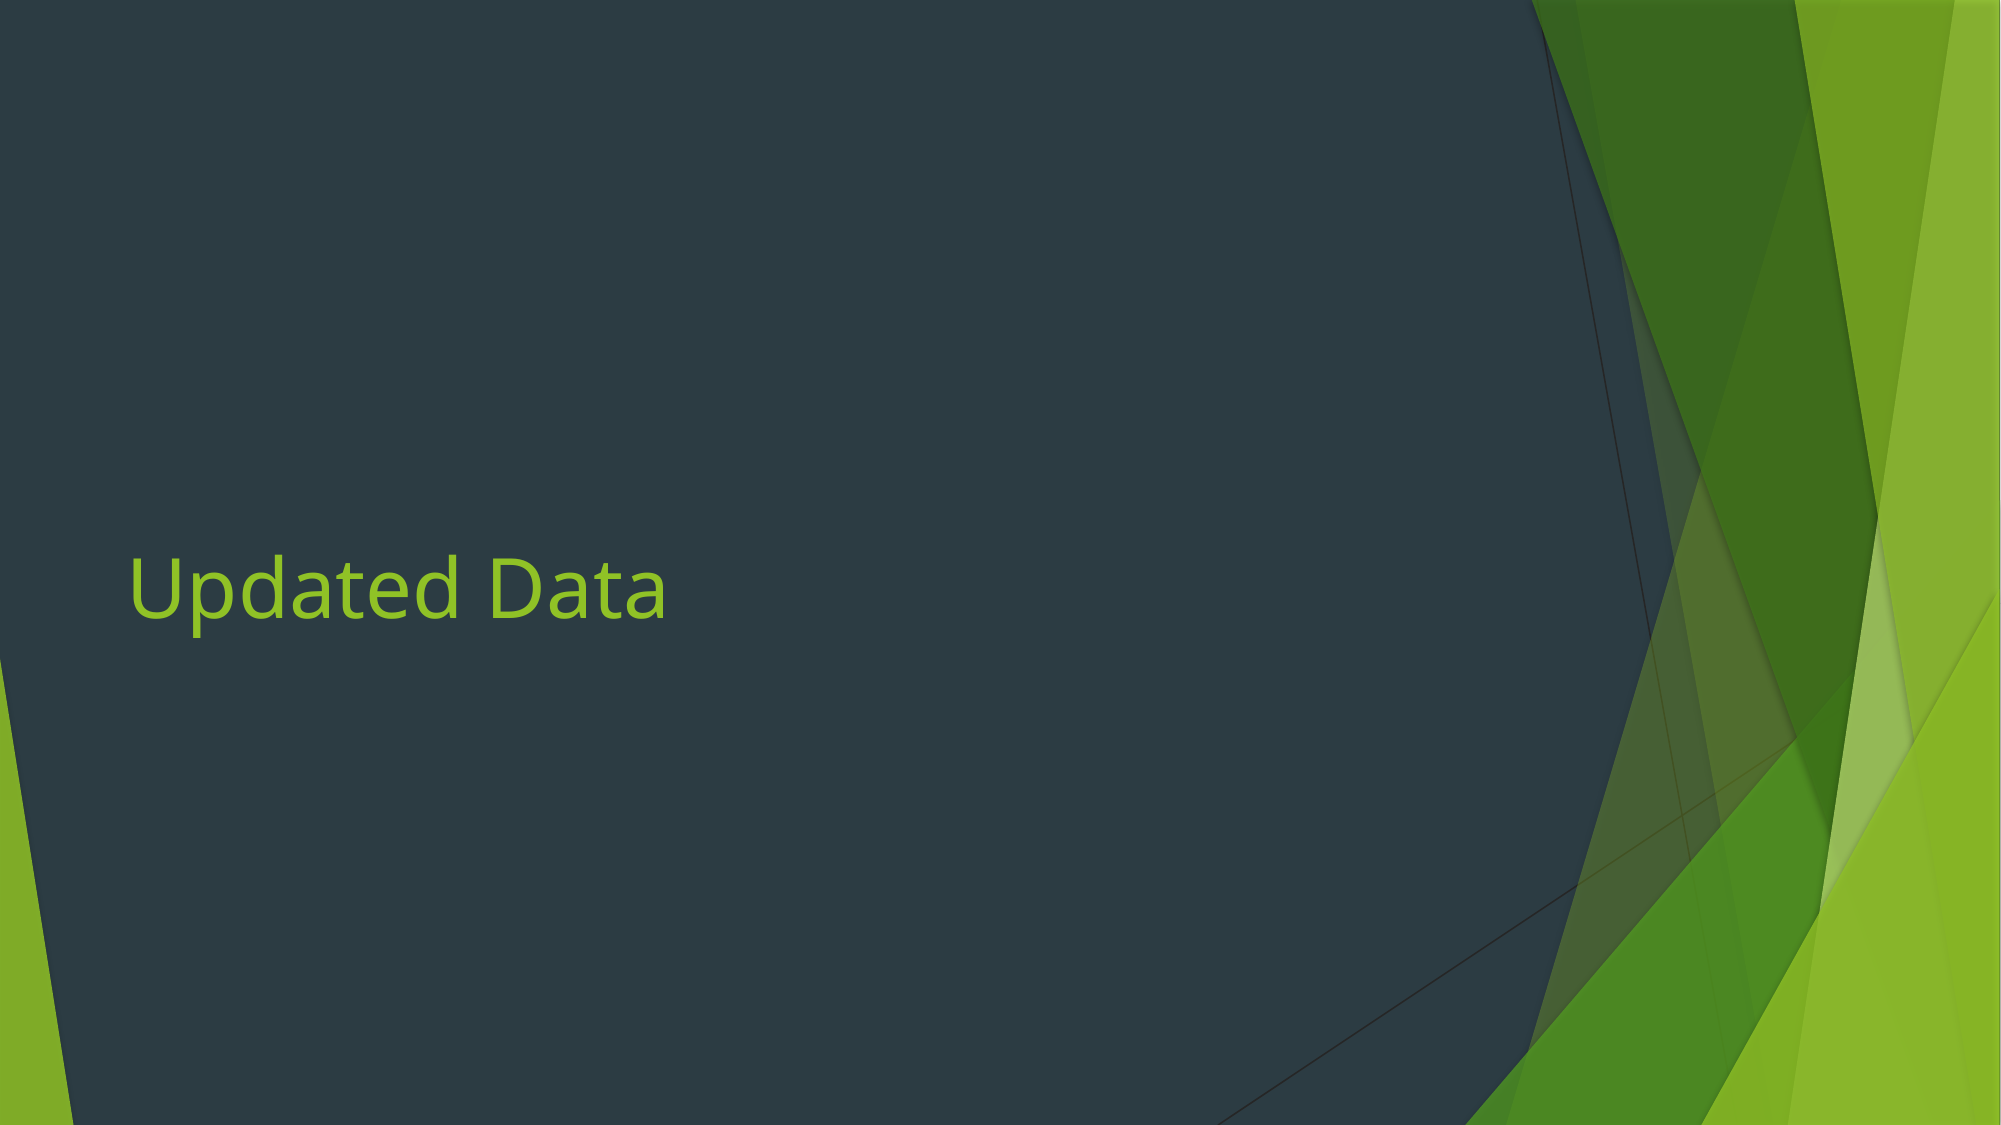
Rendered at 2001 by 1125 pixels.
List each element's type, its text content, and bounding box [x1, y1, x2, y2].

title Updated Data [111, 443, 1522, 743]
